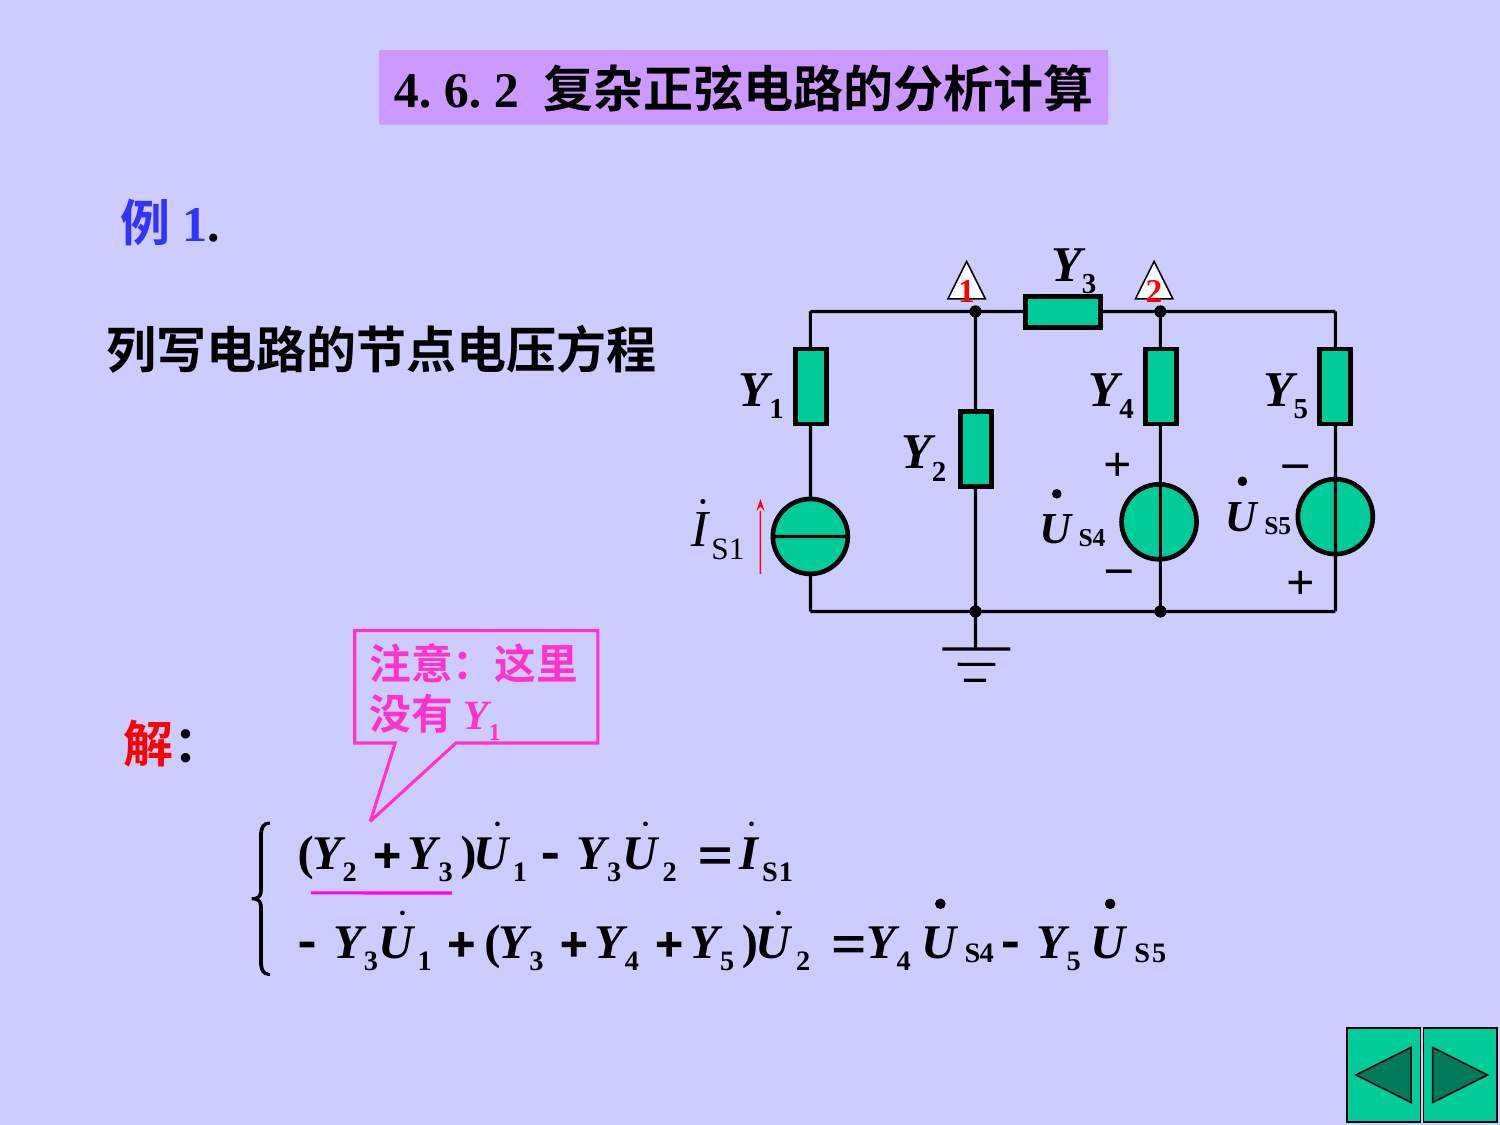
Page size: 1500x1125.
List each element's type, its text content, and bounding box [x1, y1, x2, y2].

text_box 4. 6. 2 复杂正弦电路的分析计算 [379, 50, 1109, 125]
text_box 列写电路的节点电压方程 [91, 293, 683, 387]
text_box 注意：这里没有Y1 [354, 630, 598, 810]
text_box 解： [109, 705, 239, 781]
text_box 例1. [105, 183, 247, 259]
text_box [685, 223, 1373, 681]
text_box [241, 810, 1181, 985]
